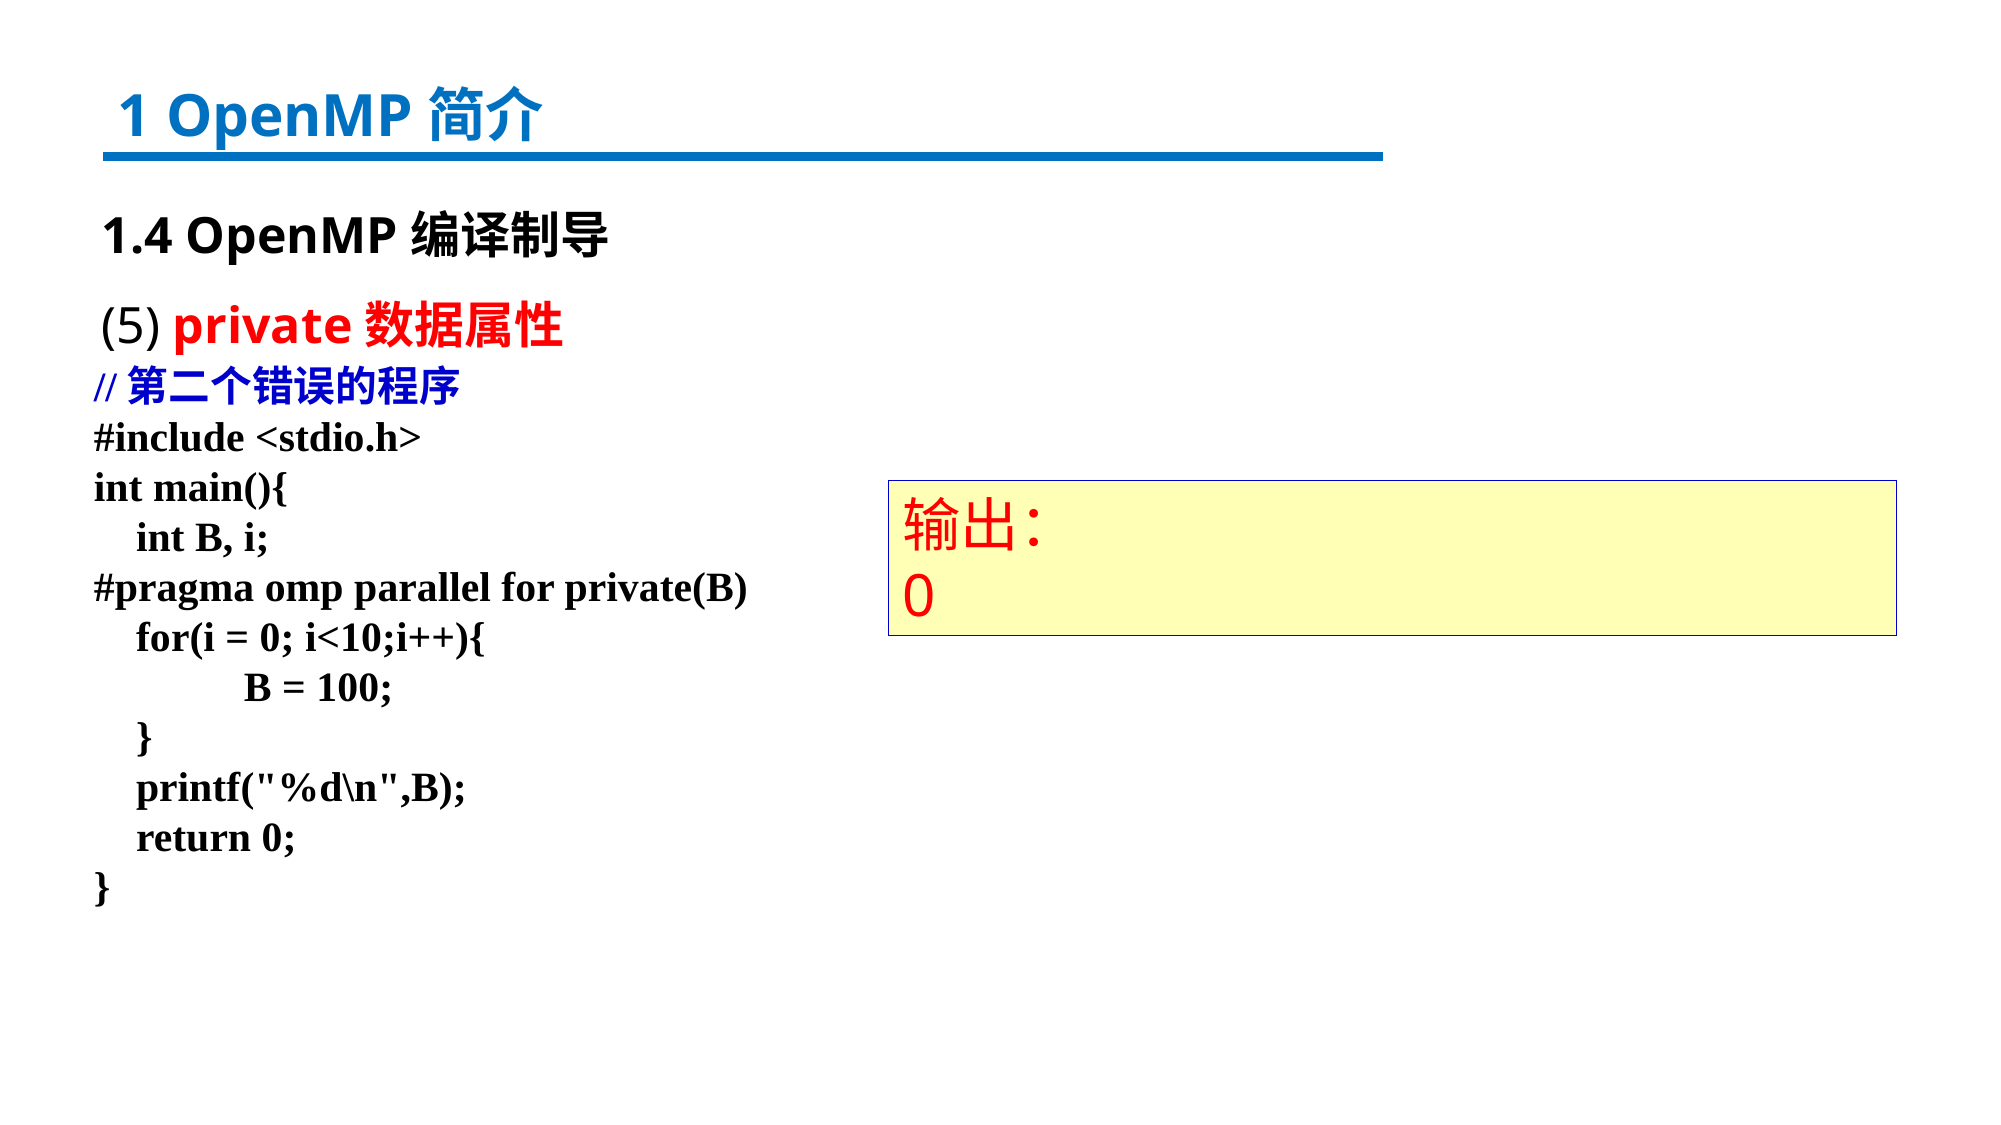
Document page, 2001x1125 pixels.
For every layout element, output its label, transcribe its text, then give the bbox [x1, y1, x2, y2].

text_box 输出： 0 [888, 480, 1897, 636]
text_box 1 OpenMP简介 [102, 70, 619, 156]
text_box //第二个错误的程序 #include <stdio.h> int main(){ int B, i; #pragma omp parallel for private(B) for(i = 0; i<10;i++){ B = 100; } printf("%d\n",B); return 0; } [79, 351, 1697, 917]
text_box 1.4 OpenMP编译制导 (5) private数据属性 [86, 165, 1931, 375]
